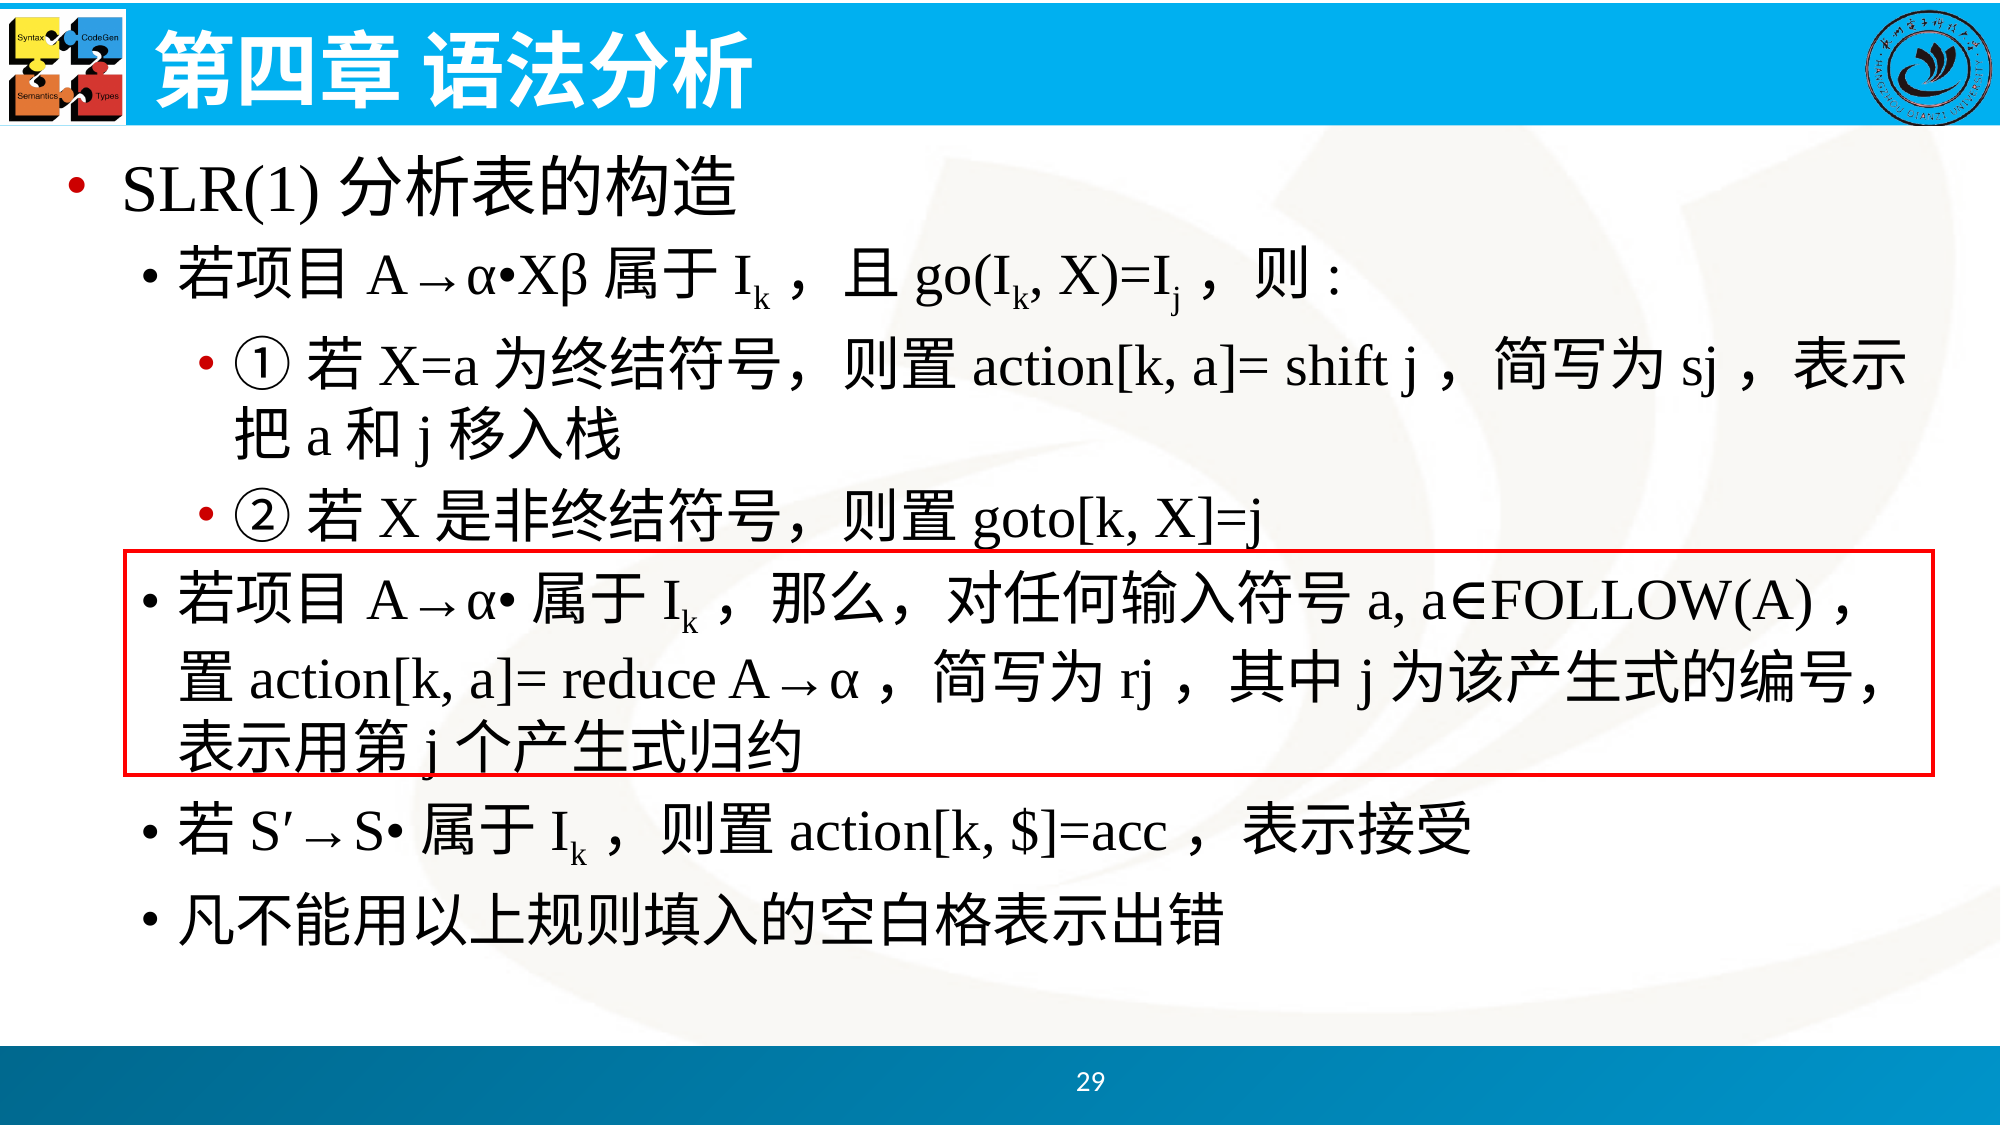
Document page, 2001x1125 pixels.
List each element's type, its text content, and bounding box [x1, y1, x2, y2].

slide_number 29 [873, 1042, 1308, 1118]
title 第四章 语法分析 [137, 6, 1934, 126]
list SLR(1)分析表的构造 若项目A→α•Xβ属于Ik，且go(Ik, X)=Ij，则: ①若X=a为终结符号，则置action[k, a]= shift j，简写为sj，表示把a和j移入栈 ②若X是非终结符号，则置goto[k, X]=j 若项目A→α•属于Ik，那么，对任何输入符号a, a∈FOLLOW(A)，置action[k, a]= reduce A→α，简写为rj，其中j为该产生式的编号，表示用第j个产生式归约 若S′→S•属于Ik，则置action[k, $]=acc，表示接受 凡不能用以上规则填入的空白格表示出错 [50, 137, 1934, 1000]
text_box [125, 550, 1934, 775]
